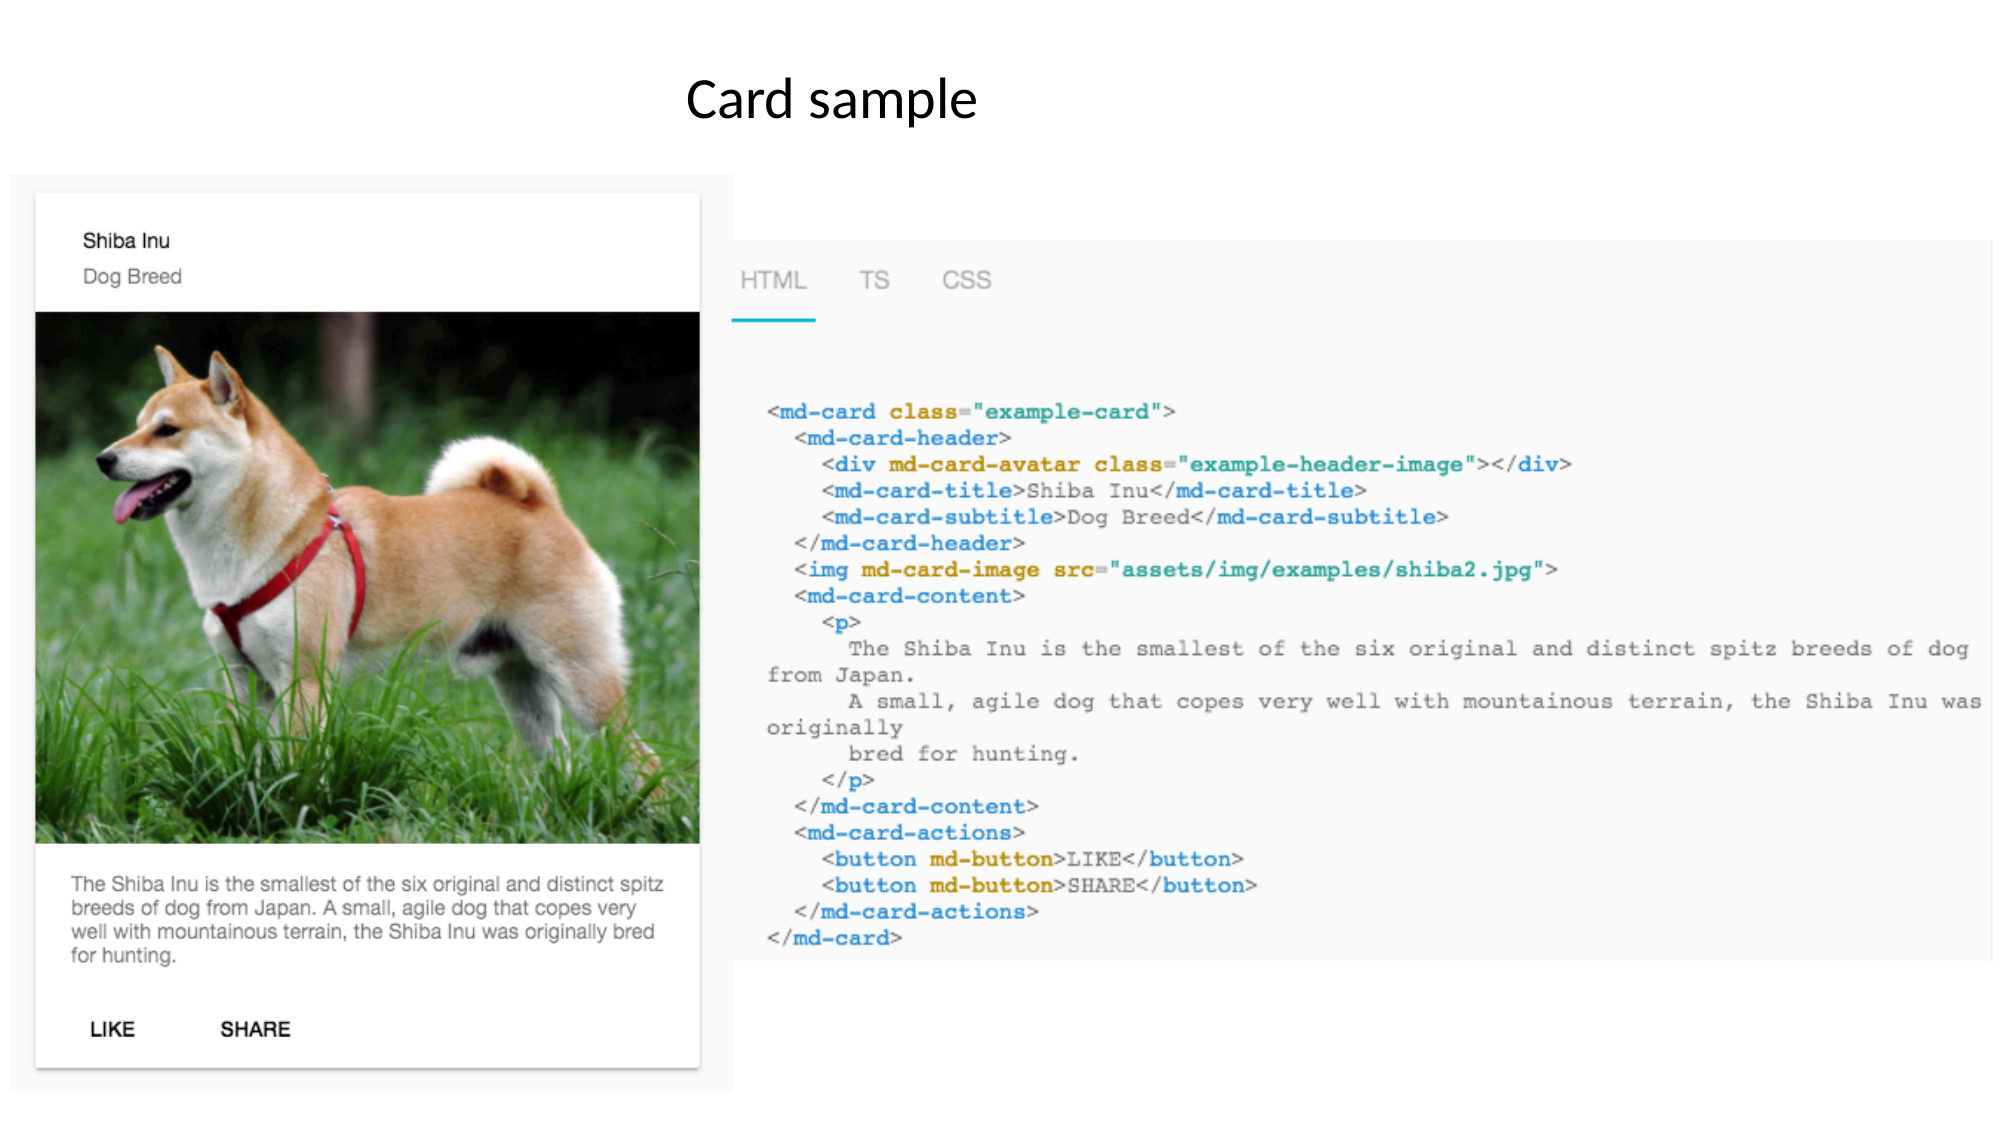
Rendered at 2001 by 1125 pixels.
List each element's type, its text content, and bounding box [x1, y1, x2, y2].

text_box Card sample [607, 53, 1058, 138]
picture [9, 174, 1993, 1092]
